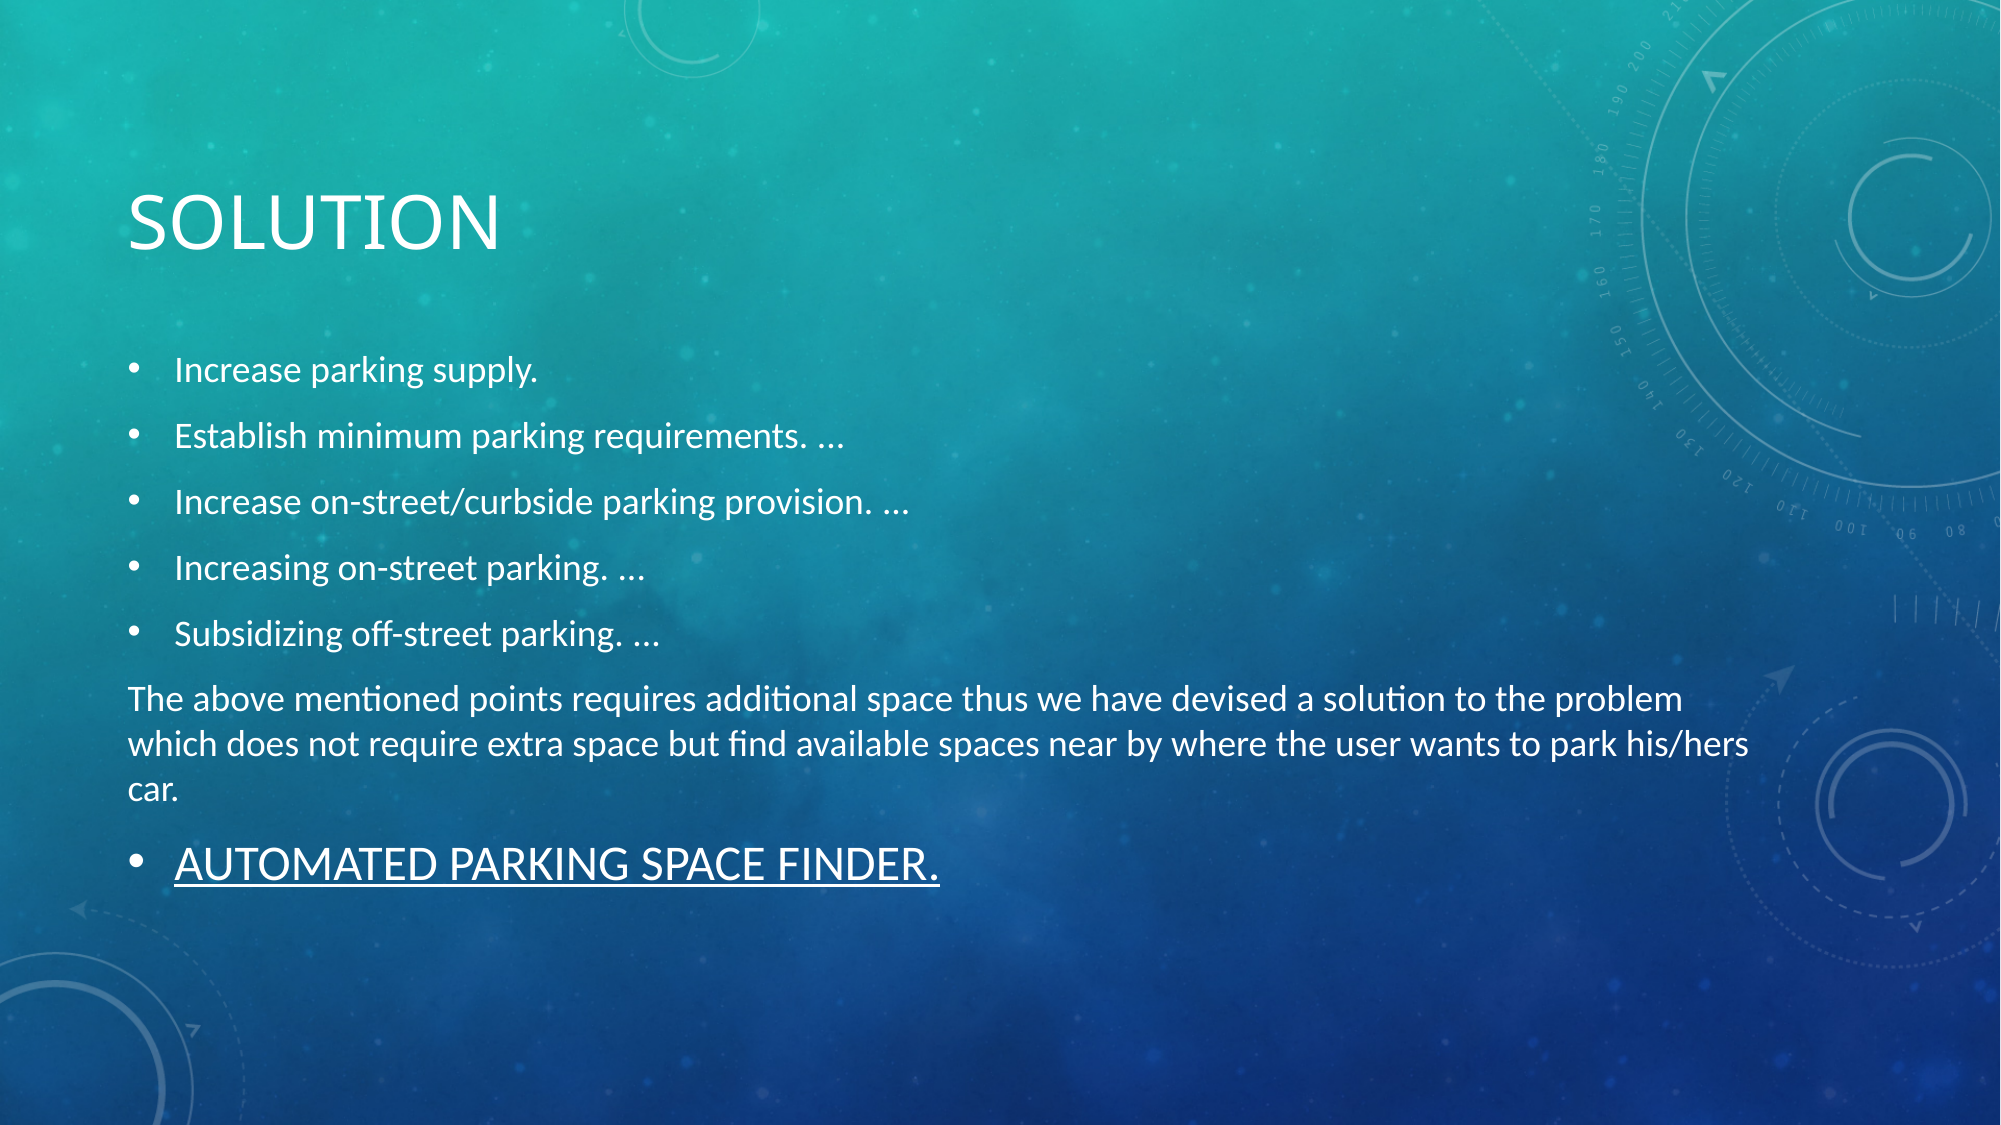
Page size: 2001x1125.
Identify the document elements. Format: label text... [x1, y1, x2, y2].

list Increase parking supply. Establish minimum parking requirements. ... Increase on-street/curbside parking provision. ... Increasing on-street parking. ... Subsidizing off-street parking. ... The above mentioned points requires additional space thus we have devised a solution to the problem which does not require extra space but find available spaces near by where the user wants to park his/hers car. AUTOMATED PARKING SPACE FINDER. [112, 351, 1775, 950]
title SOLUTION [112, 99, 1775, 339]
picture [0, 0, 2001, 1125]
